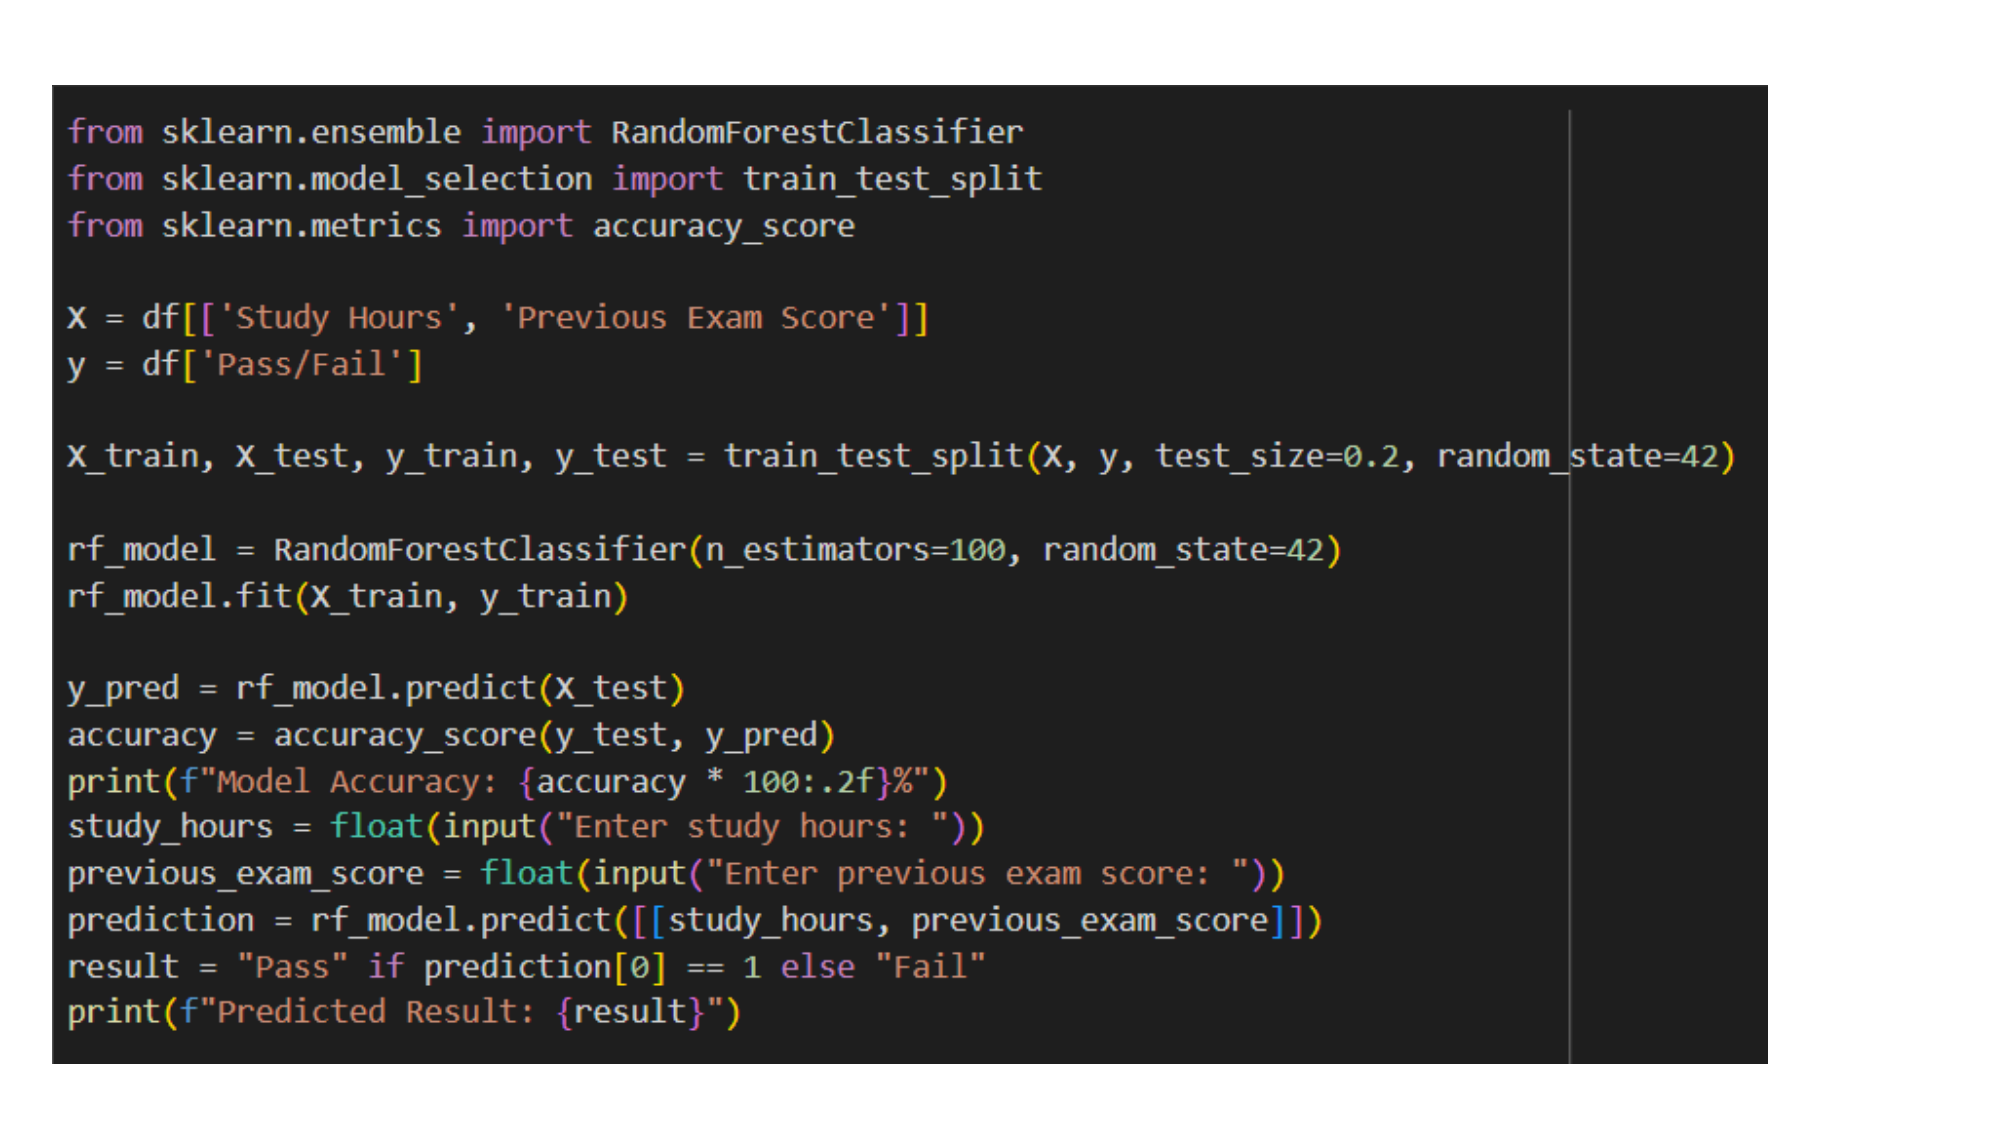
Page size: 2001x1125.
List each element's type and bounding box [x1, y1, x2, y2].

picture [51, 84, 1768, 1064]
